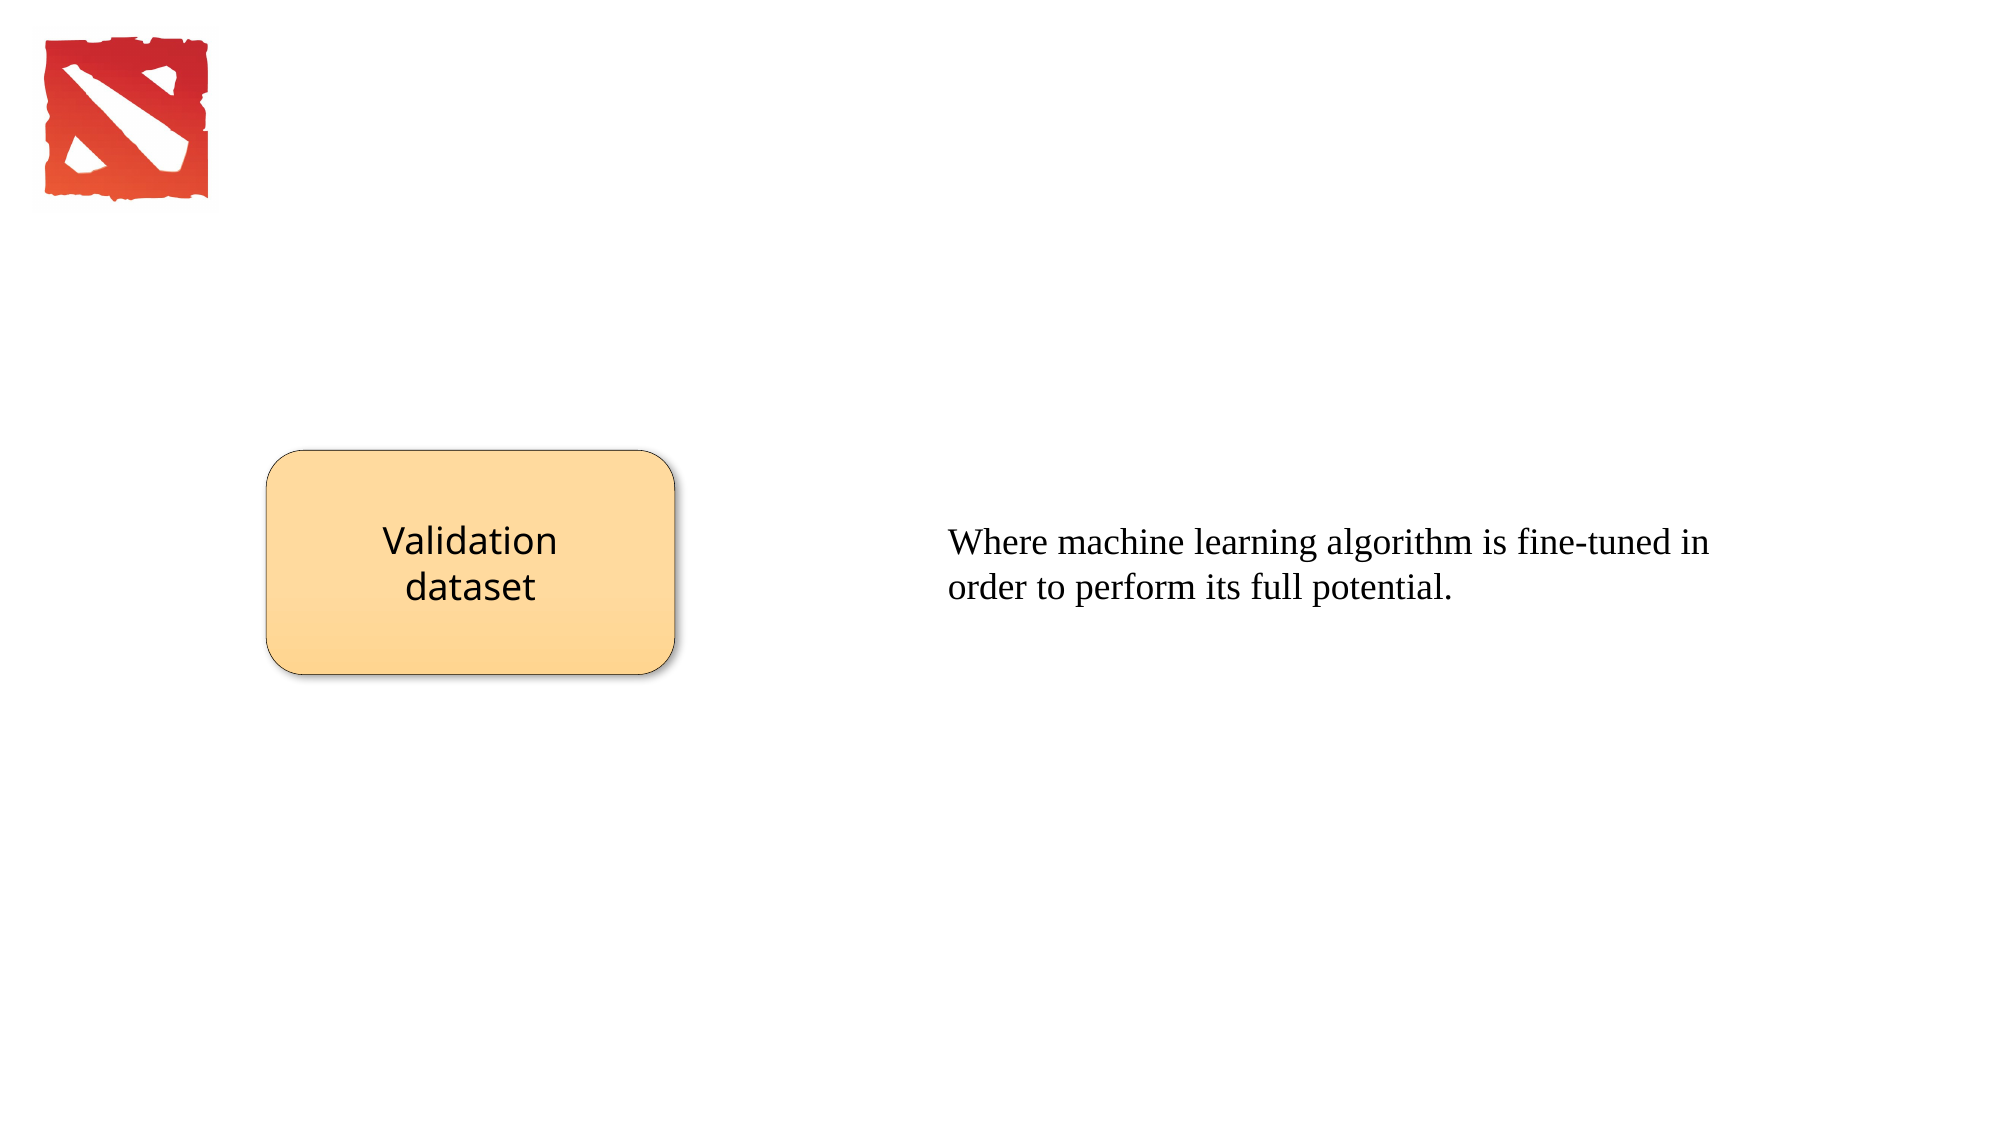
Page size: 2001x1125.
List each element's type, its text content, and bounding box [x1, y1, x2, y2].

picture [32, 26, 219, 213]
text_box Where machine learning algorithm is fine-tuned in order to perform its full potential. [933, 509, 1734, 615]
text_box Validation dataset [265, 449, 676, 676]
